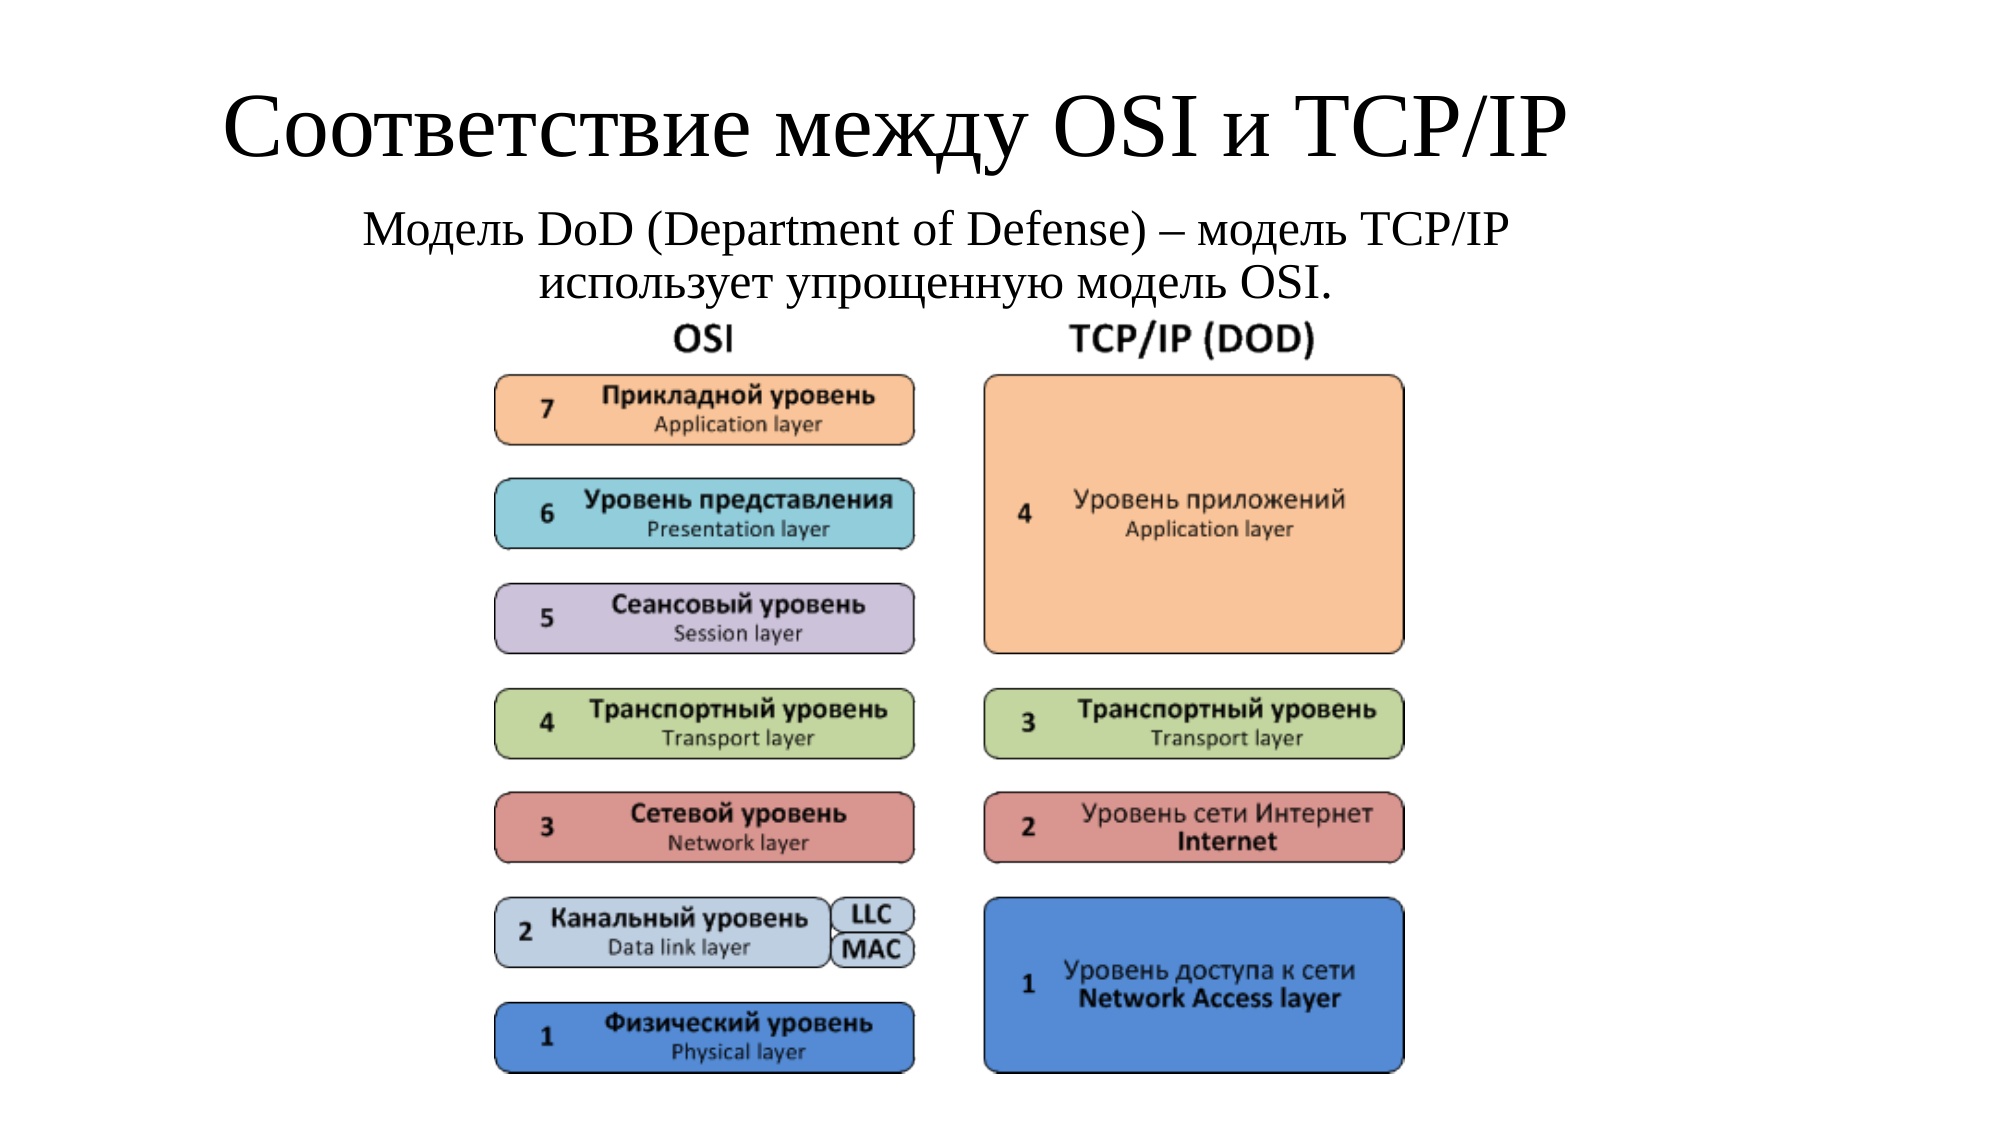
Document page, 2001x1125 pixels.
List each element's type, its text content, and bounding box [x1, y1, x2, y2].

list Модель DoD (Department of Defense) – модель TCP/IP использует упрощенную модель OSI. [283, 194, 1589, 329]
picture [494, 306, 1405, 1075]
title Соответствие между OSI и TCP/IP [206, 60, 1797, 195]
